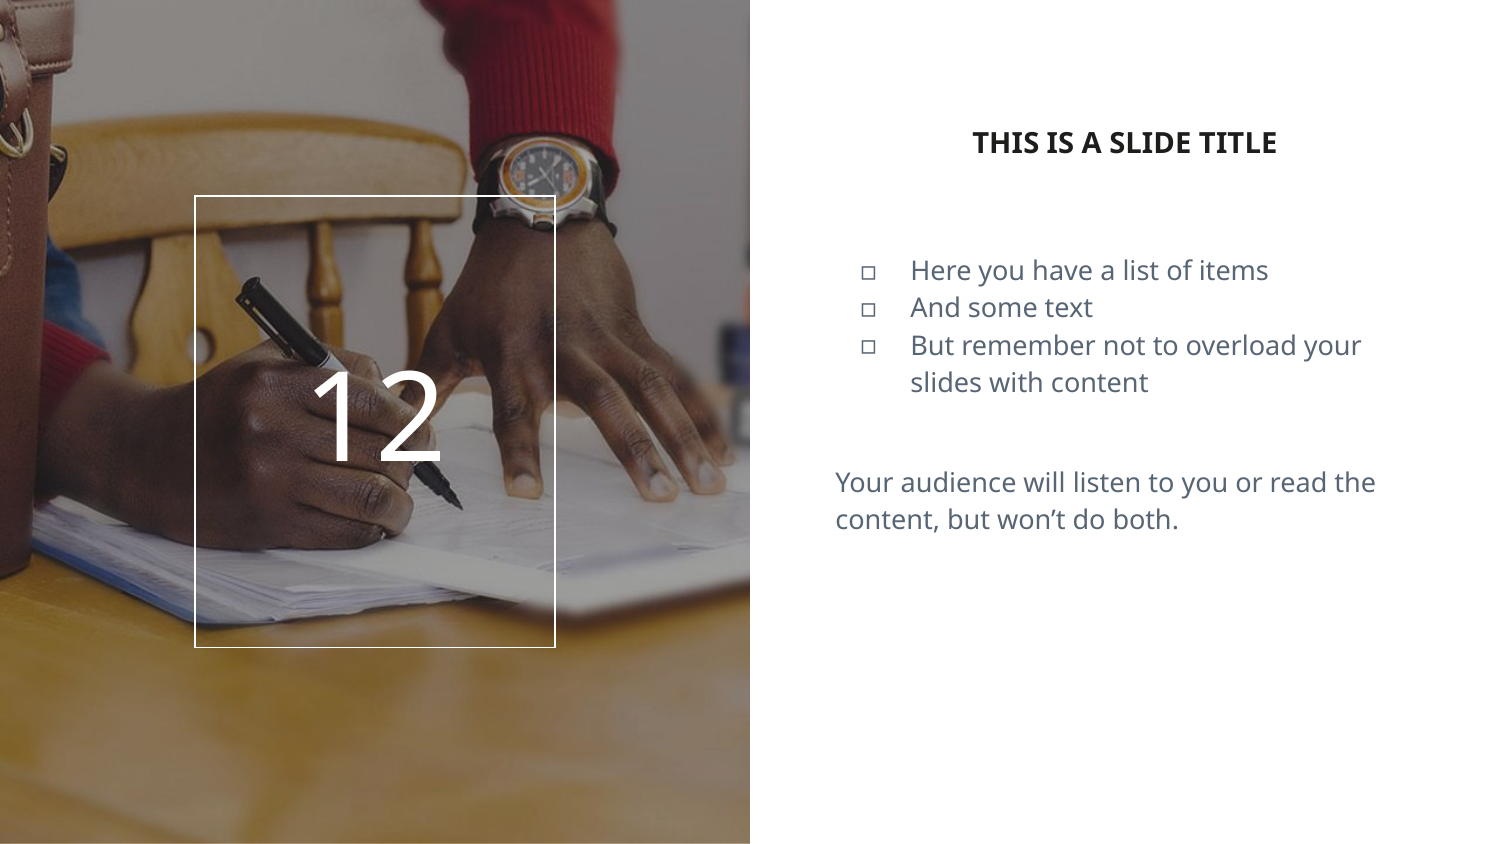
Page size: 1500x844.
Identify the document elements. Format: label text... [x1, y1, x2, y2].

list Here you have a list of items And some text But remember not to overload your slides with content Your audience will listen to you or read the content, but won’t do both. [820, 233, 1430, 780]
title THIS IS A SLIDE TITLE [866, 33, 1384, 175]
picture [0, 0, 751, 844]
